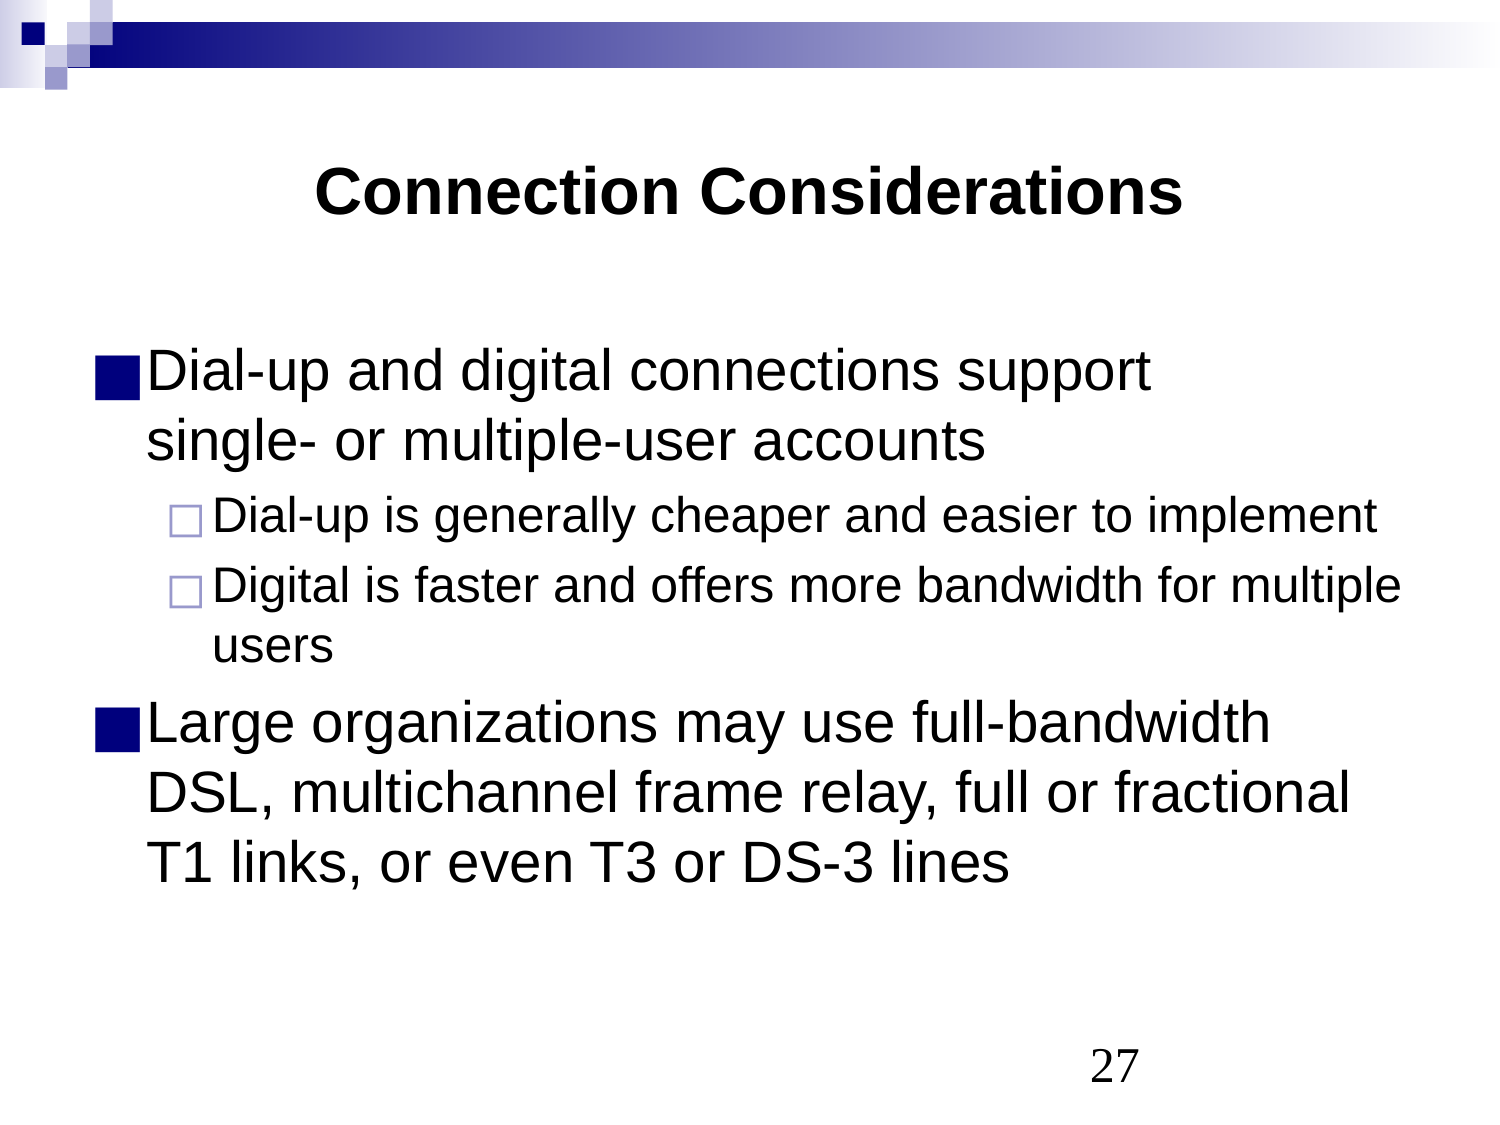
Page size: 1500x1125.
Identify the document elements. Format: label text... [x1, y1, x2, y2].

title Connection Considerations [75, 75, 1425, 300]
slide_number ‹#› [1074, 1025, 1425, 1100]
list Dial-up and digital connections support single- or multiple-user accounts Dial-up is generally cheaper and easier to implement Digital is faster and offers more bandwidth for multiple users Large organizations may use full-bandwidth DSL, multichannel frame relay, full or fractional T1 links, or even T3 or DS-3 lines [75, 324, 1425, 963]
